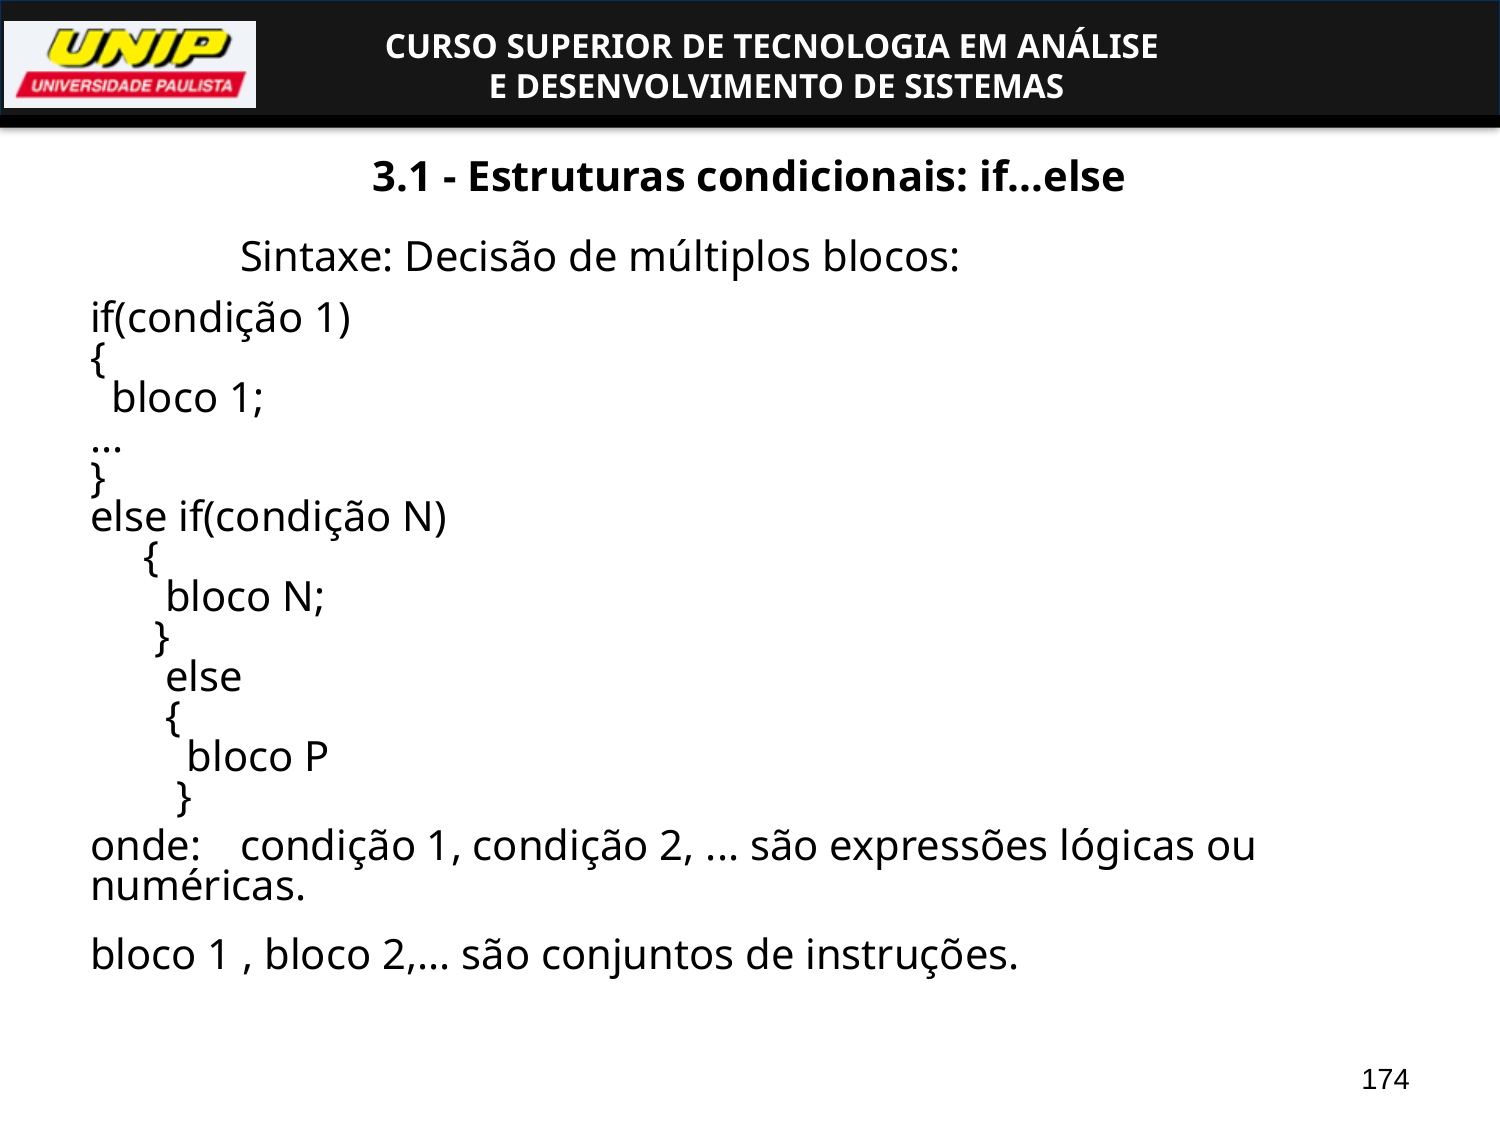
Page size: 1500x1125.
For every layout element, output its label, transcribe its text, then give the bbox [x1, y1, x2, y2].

picture [4, 21, 256, 108]
slide_number 174 [1074, 1024, 1425, 1103]
title 3.1 - Estruturas condicionais: if...else [75, 62, 1425, 288]
list Sintaxe: Decisão de múltiplos blocos: if(condição 1) { bloco 1; ... } else if(condição N) { bloco N; } else { bloco P } onde: condição 1, condição 2, ... são expressões lógicas ou numéricas. bloco 1 , bloco 2,... são conjuntos de instruções. [75, 231, 1424, 988]
